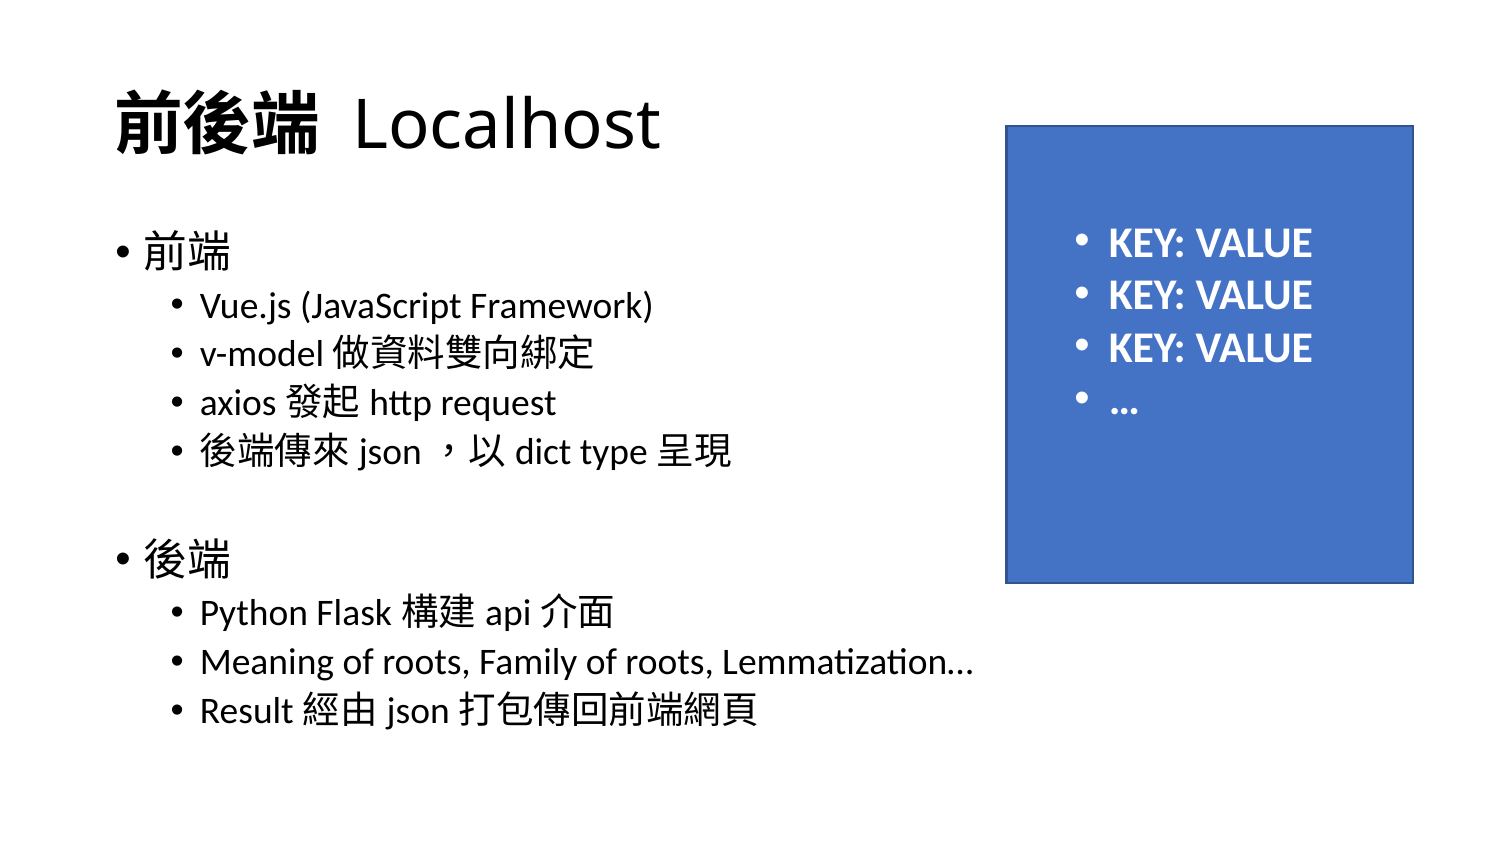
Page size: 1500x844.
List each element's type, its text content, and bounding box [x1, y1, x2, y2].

list 前端 Vue.js (JavaScript Framework) v-model做資料雙向綁定 axios發起http request 後端傳來json，以dict type呈現 後端 Python Flask構建api介面 Meaning of roots, Family of roots, Lemmatization… Result經由json打包傳回前端網頁 [103, 224, 1397, 760]
text_box [1006, 126, 1413, 584]
title 前後端 Localhost [103, 44, 1397, 208]
text_box KEY: VALUE KEY: VALUE KEY: VALUE … [1062, 207, 1500, 432]
